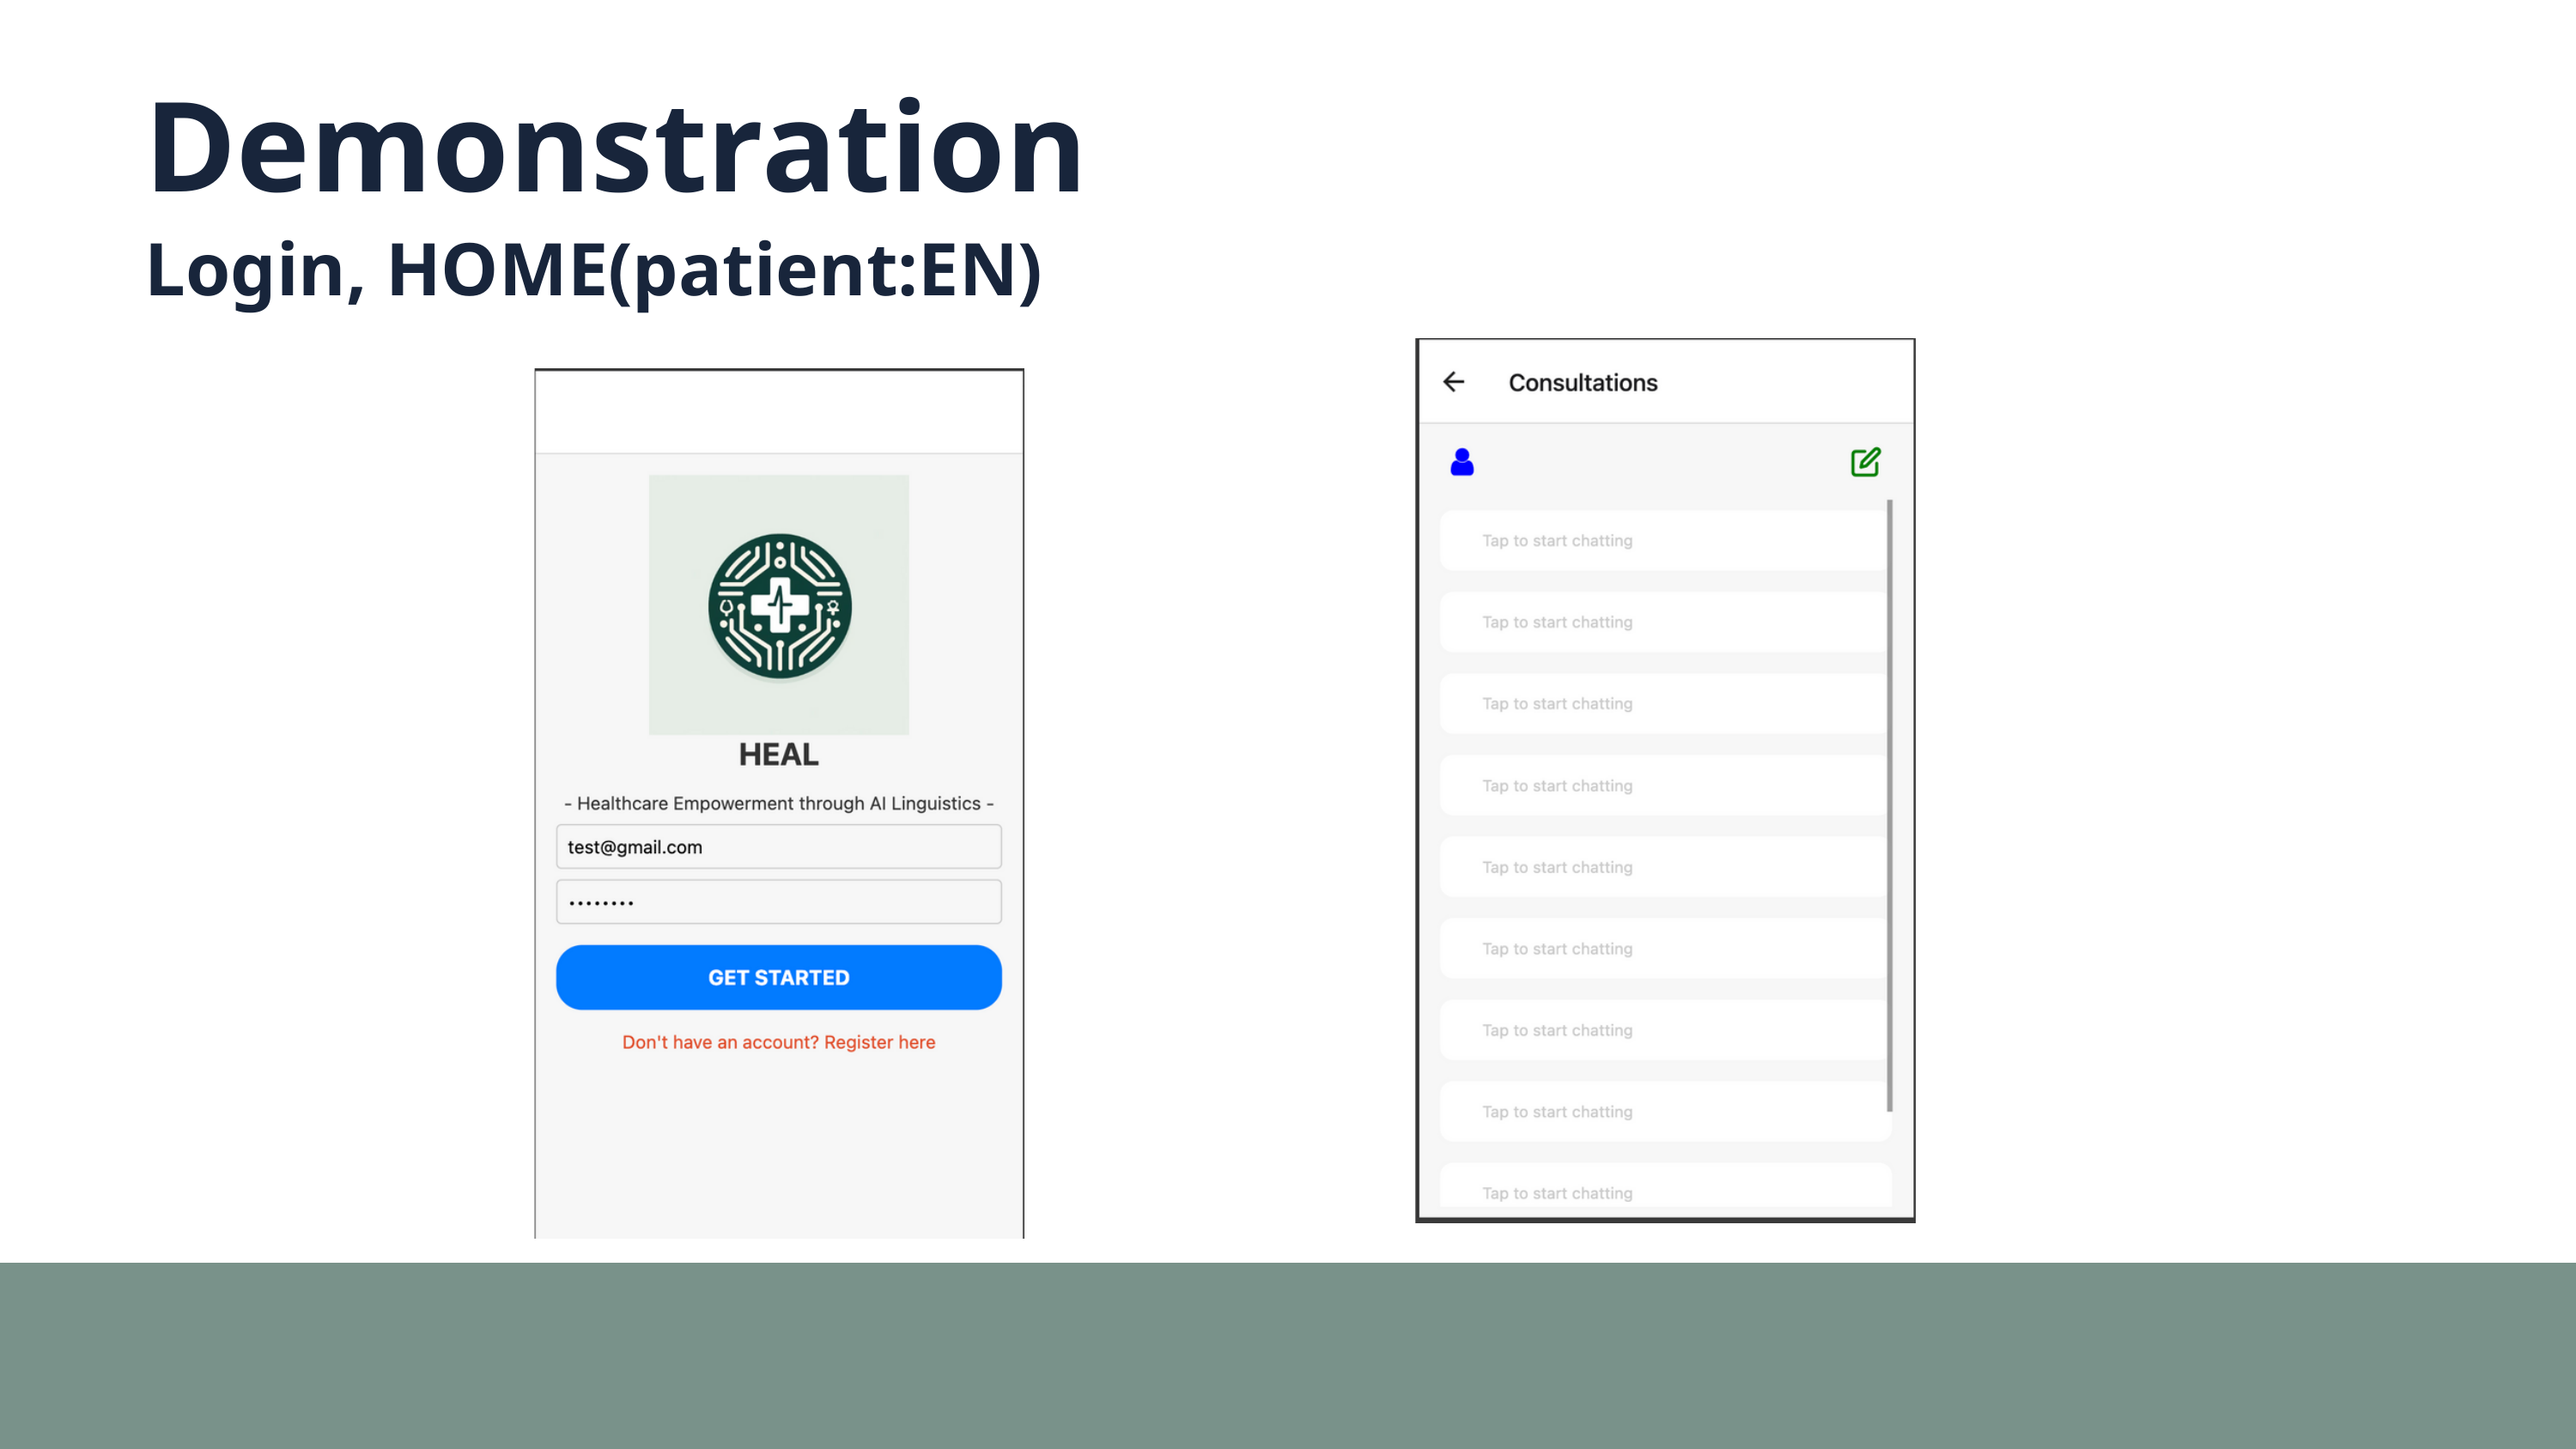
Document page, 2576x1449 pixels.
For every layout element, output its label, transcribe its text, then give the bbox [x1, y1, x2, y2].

text_box Login, HOME(patient:EN) [144, 209, 1686, 311]
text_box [0, 1262, 2576, 1449]
text_box Demonstration [144, 81, 1400, 209]
text_box [534, 368, 1024, 1239]
text_box [1415, 338, 1917, 1224]
